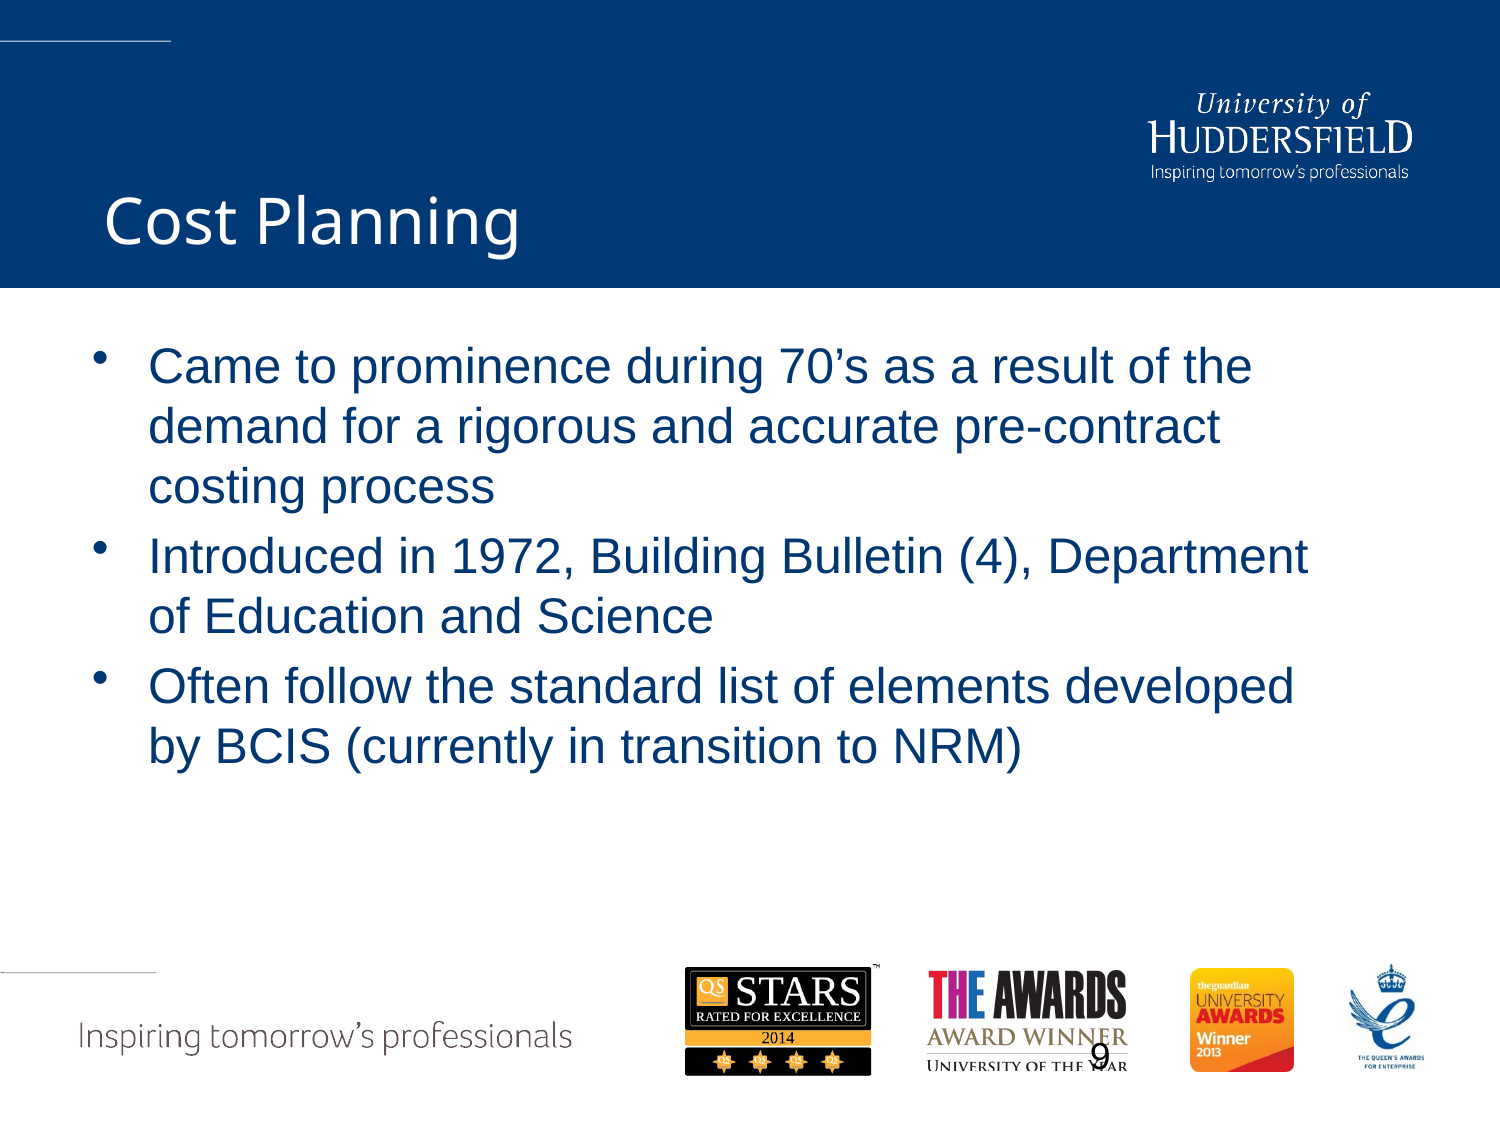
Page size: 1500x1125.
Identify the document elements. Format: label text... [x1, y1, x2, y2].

picture [1349, 964, 1424, 1024]
title Cost Planning [88, 172, 1430, 415]
list Came to prominence during 70’s as a result of the demand for a rigorous and accurate pre-contract costing process Introduced in 1972, Building Bulletin (4), Department of Education and Science Often follow the standard list of elements developed by BCIS (currently in transition to NRM) [76, 326, 1365, 941]
slide_number 9 [1074, 1024, 1425, 1103]
picture [1190, 968, 1294, 1024]
picture [685, 964, 880, 1076]
picture [0, 0, 1500, 288]
picture [0, 944, 591, 1059]
